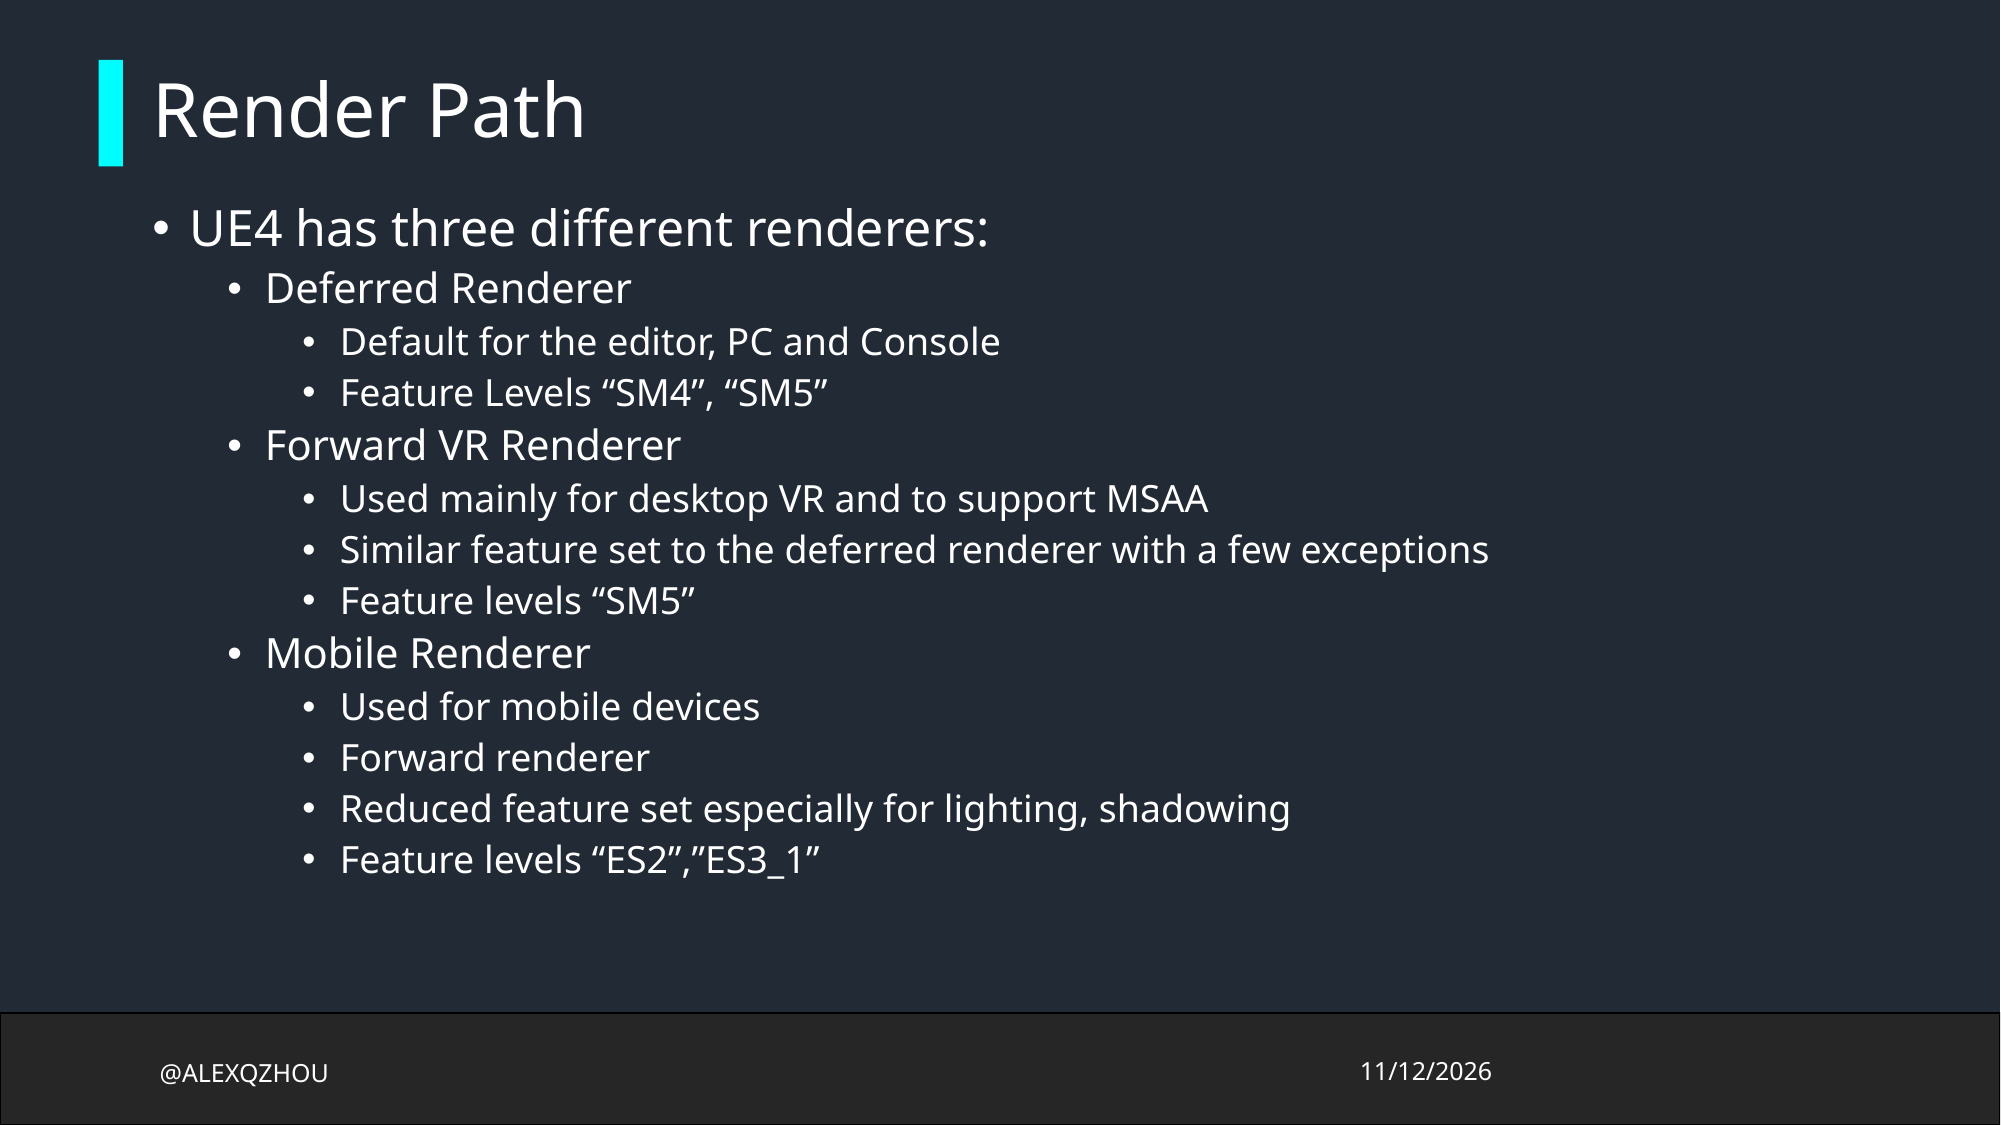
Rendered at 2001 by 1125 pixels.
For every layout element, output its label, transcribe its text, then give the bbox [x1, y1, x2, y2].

list UE4 has three different renderers: Deferred Renderer Default for the editor, PC and Console Feature Levels “SM4”, “SM5” Forward VR Renderer Used mainly for desktop VR and to support MSAA Similar feature set to the deferred renderer with a few exceptions Feature levels “SM5” Mobile Renderer Used for mobile devices Forward renderer Reduced feature set especially for lighting, shadowing Feature levels “ES2”,”ES3_1” [137, 195, 1863, 1014]
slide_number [1344, 1042, 1795, 1103]
footer @ALEXQZHOU [137, 1042, 352, 1103]
title Render Path [137, 59, 1863, 167]
